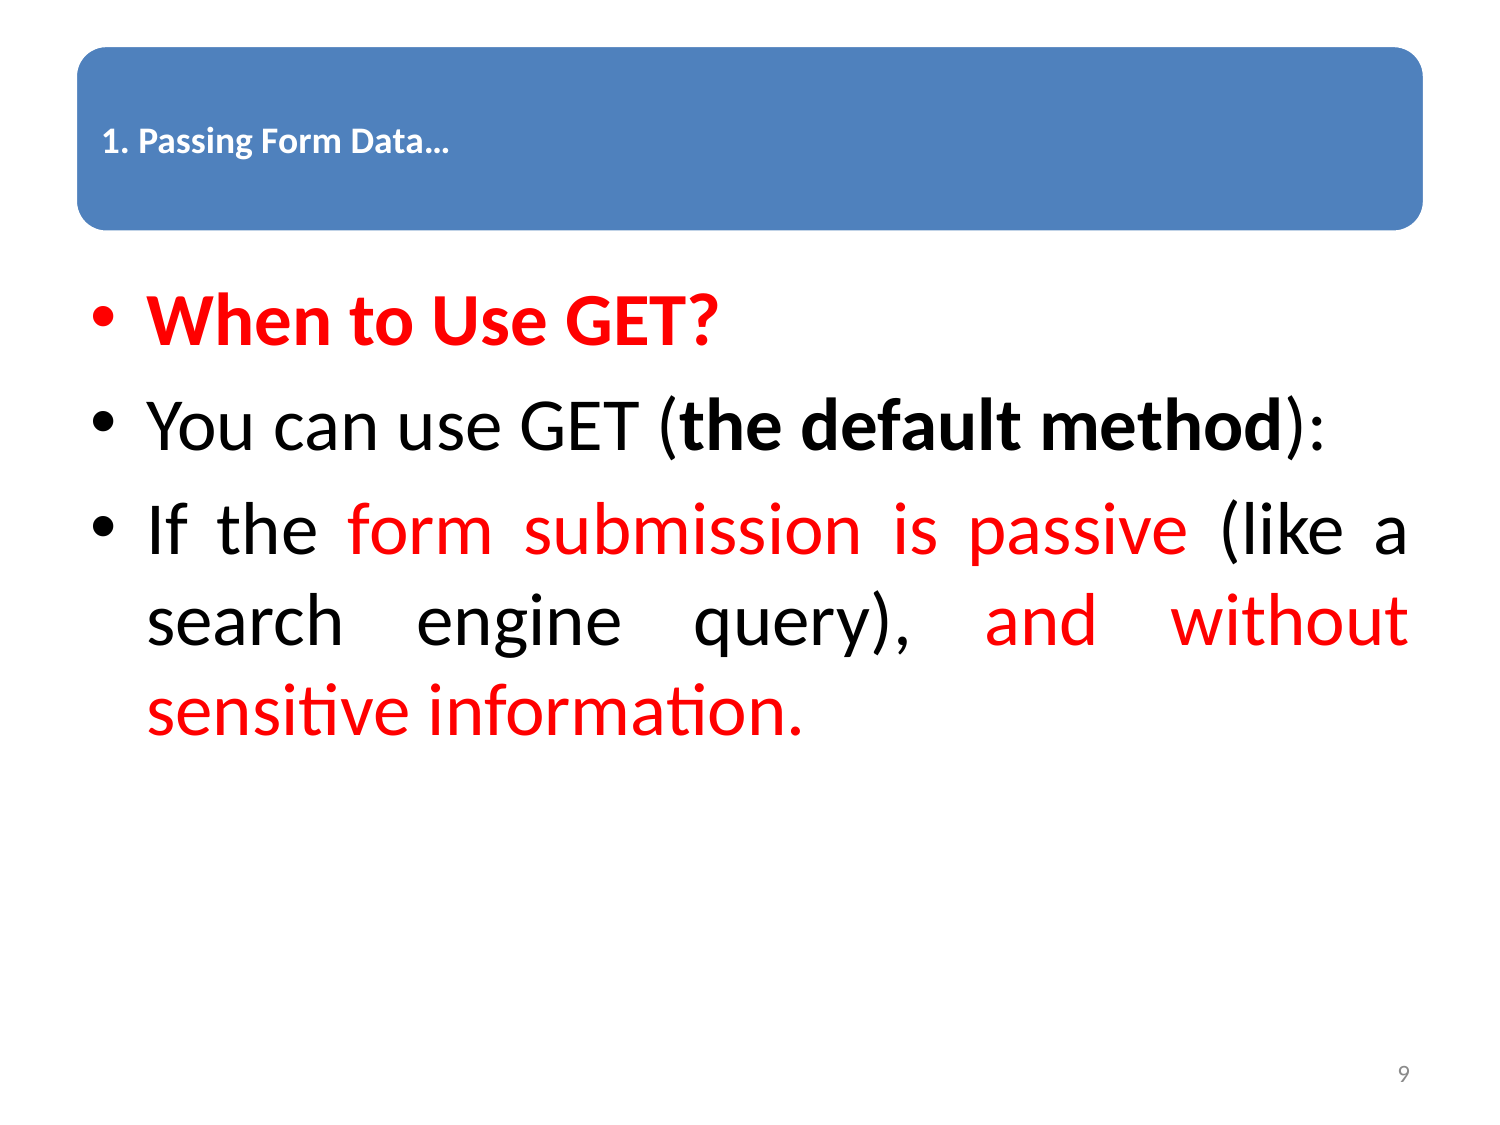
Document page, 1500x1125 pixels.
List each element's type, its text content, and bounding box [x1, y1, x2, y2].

list When to Use GET? You can use GET (the default method): If the form submission is passive (like a search engine query), and without sensitive information. [75, 262, 1425, 1005]
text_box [74, 44, 1426, 233]
slide_number 9 [1074, 1042, 1425, 1103]
